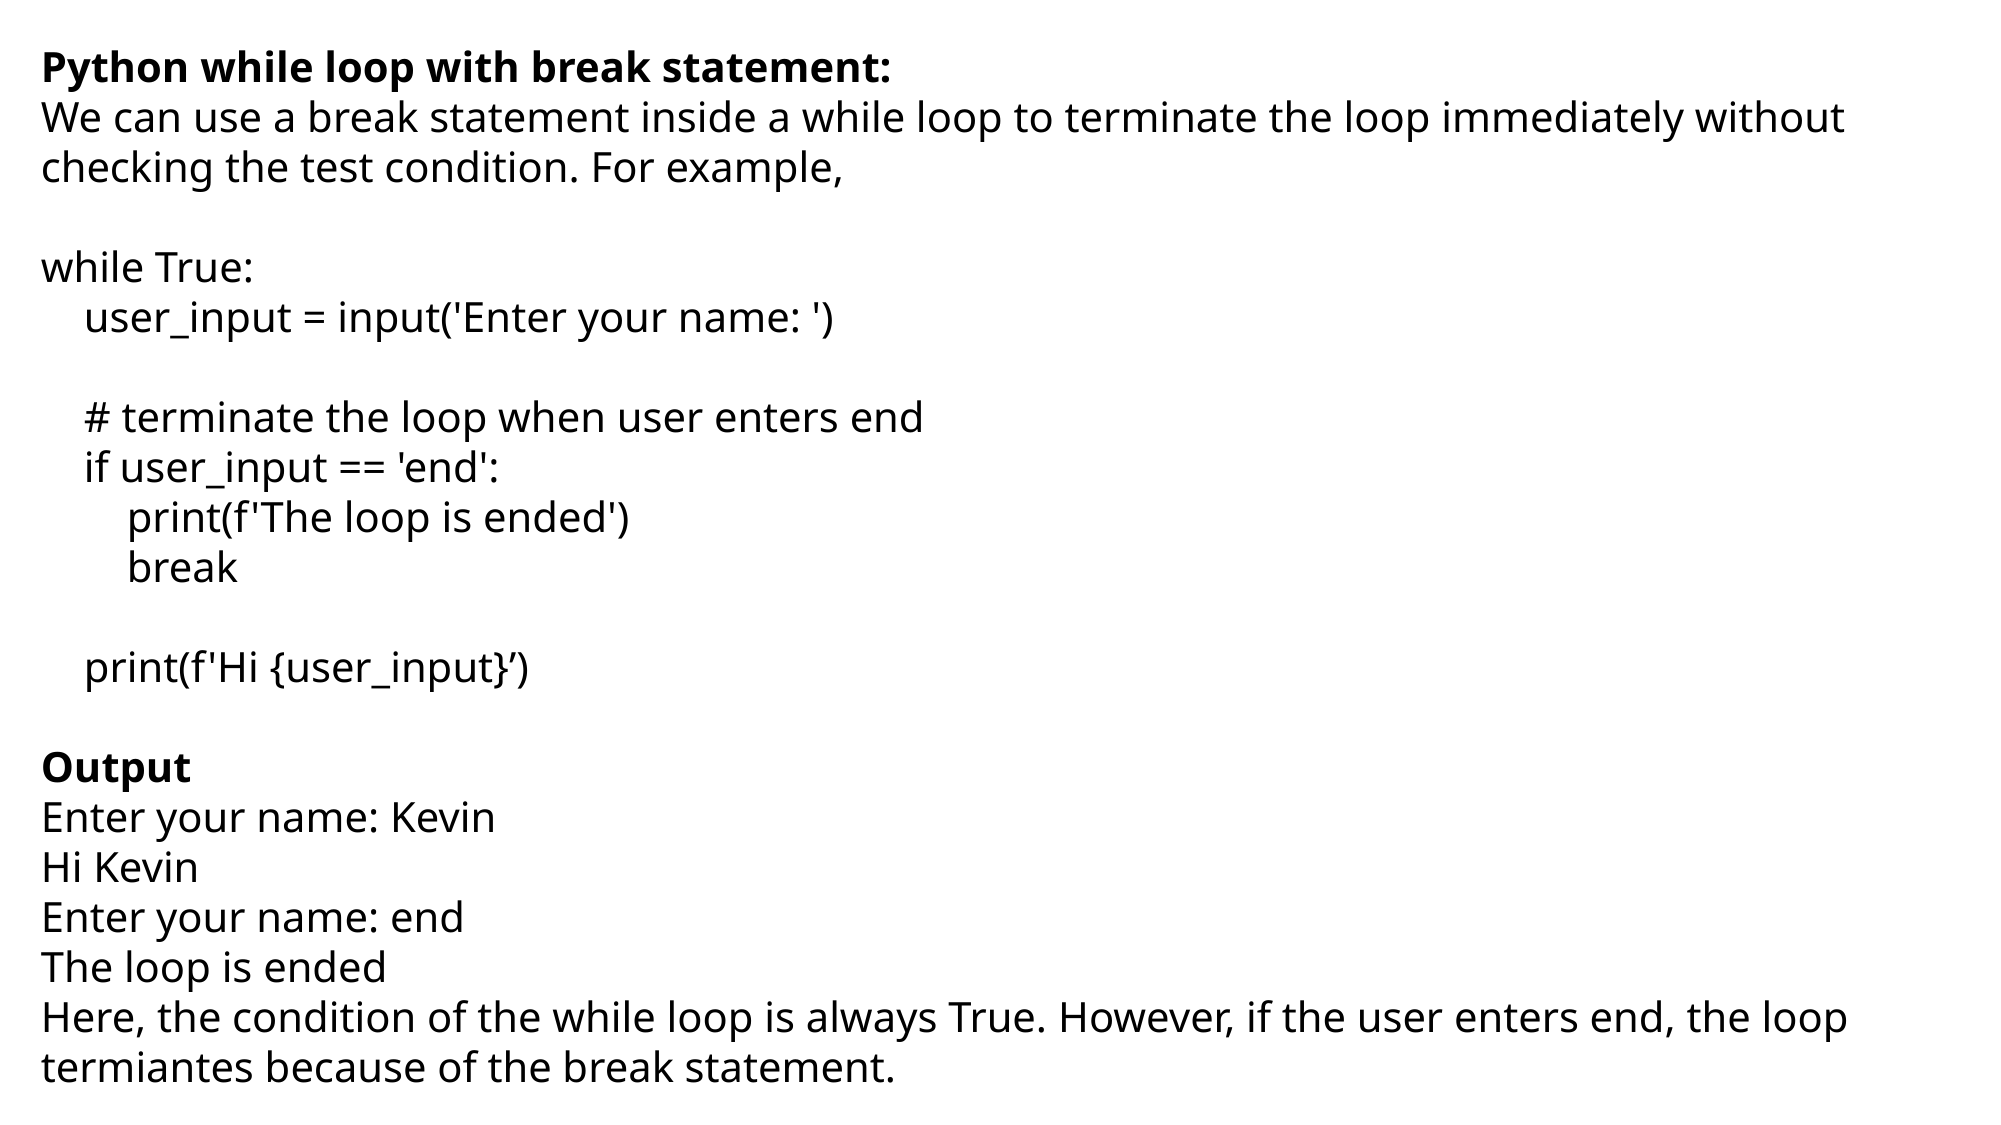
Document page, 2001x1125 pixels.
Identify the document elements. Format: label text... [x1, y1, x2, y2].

text_box Python while loop with break statement: We can use a break statement inside a while loop to terminate the loop immediately without checking the test condition. For example, while True: user_input = input('Enter your name: ') # terminate the loop when user enters end if user_input == 'end': print(f'The loop is ended') break print(f'Hi {user_input}’) Output Enter your name: Kevin Hi Kevin Enter your name: end The loop is ended Here, the condition of the while loop is always True. However, if the user enters end, the loop termiantes because of the break statement. [26, 33, 1945, 1099]
